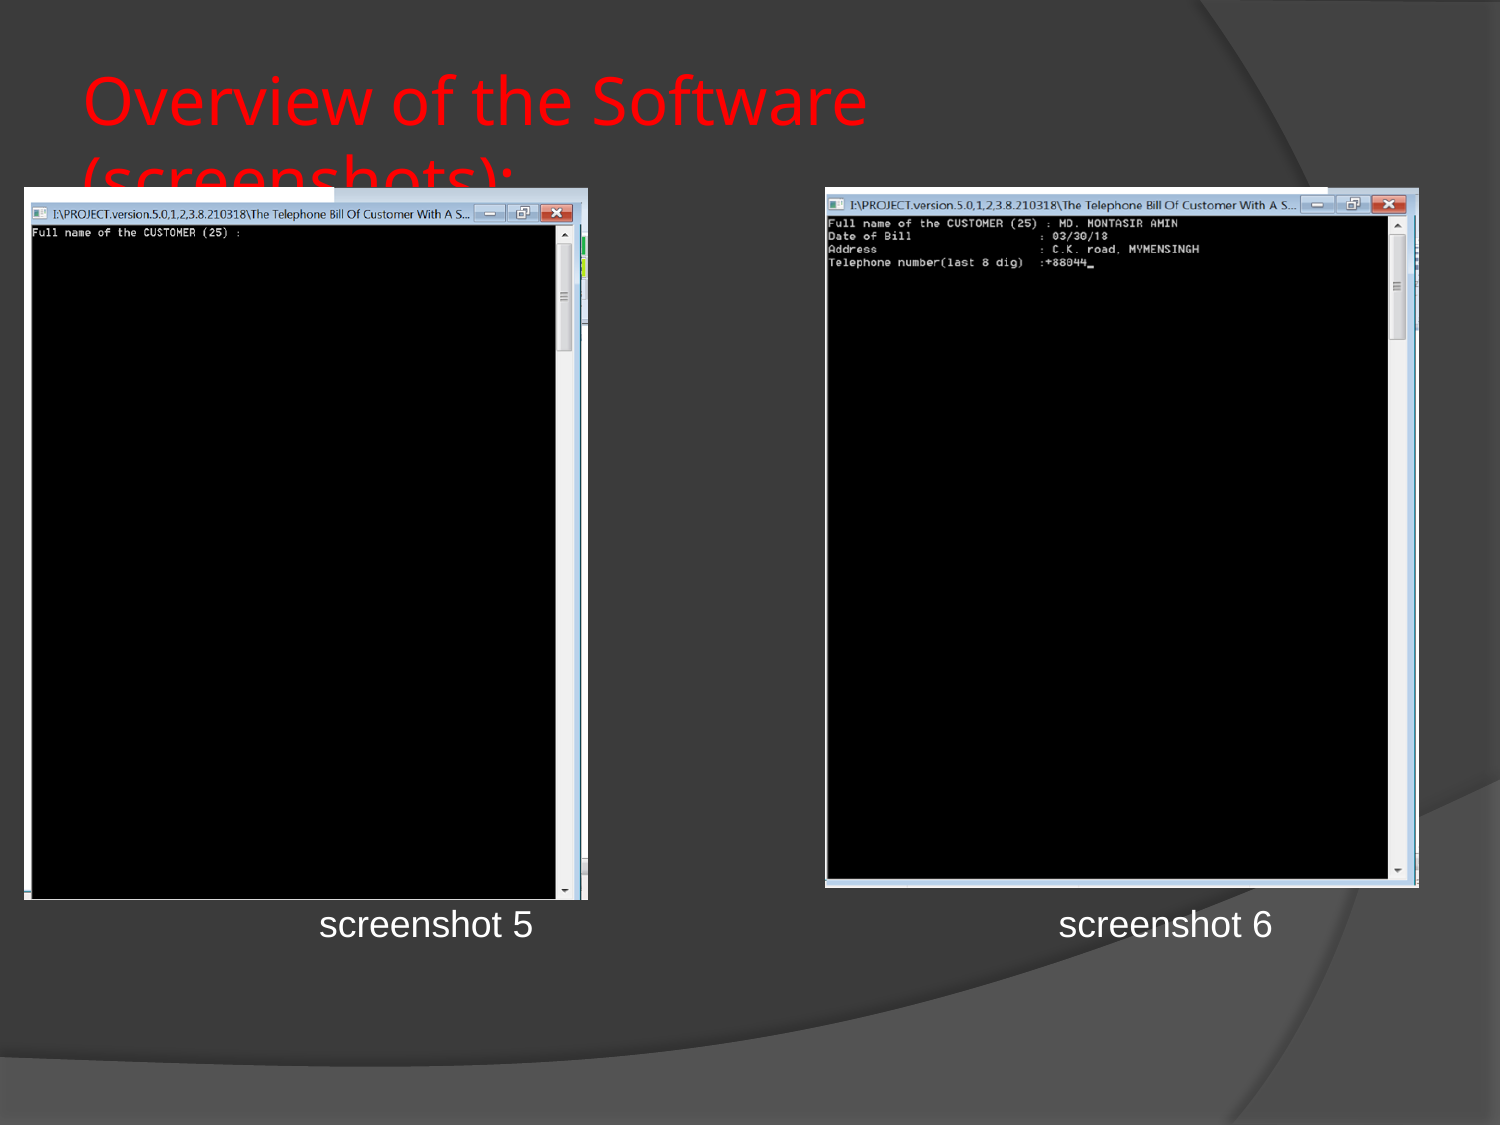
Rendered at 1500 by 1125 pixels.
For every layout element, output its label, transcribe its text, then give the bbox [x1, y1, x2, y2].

title Overview of the Software (screenshots): [75, 45, 1300, 233]
picture [24, 187, 588, 901]
picture [824, 187, 1419, 888]
list screenshot 5 screenshot 6 [75, 262, 1300, 1005]
